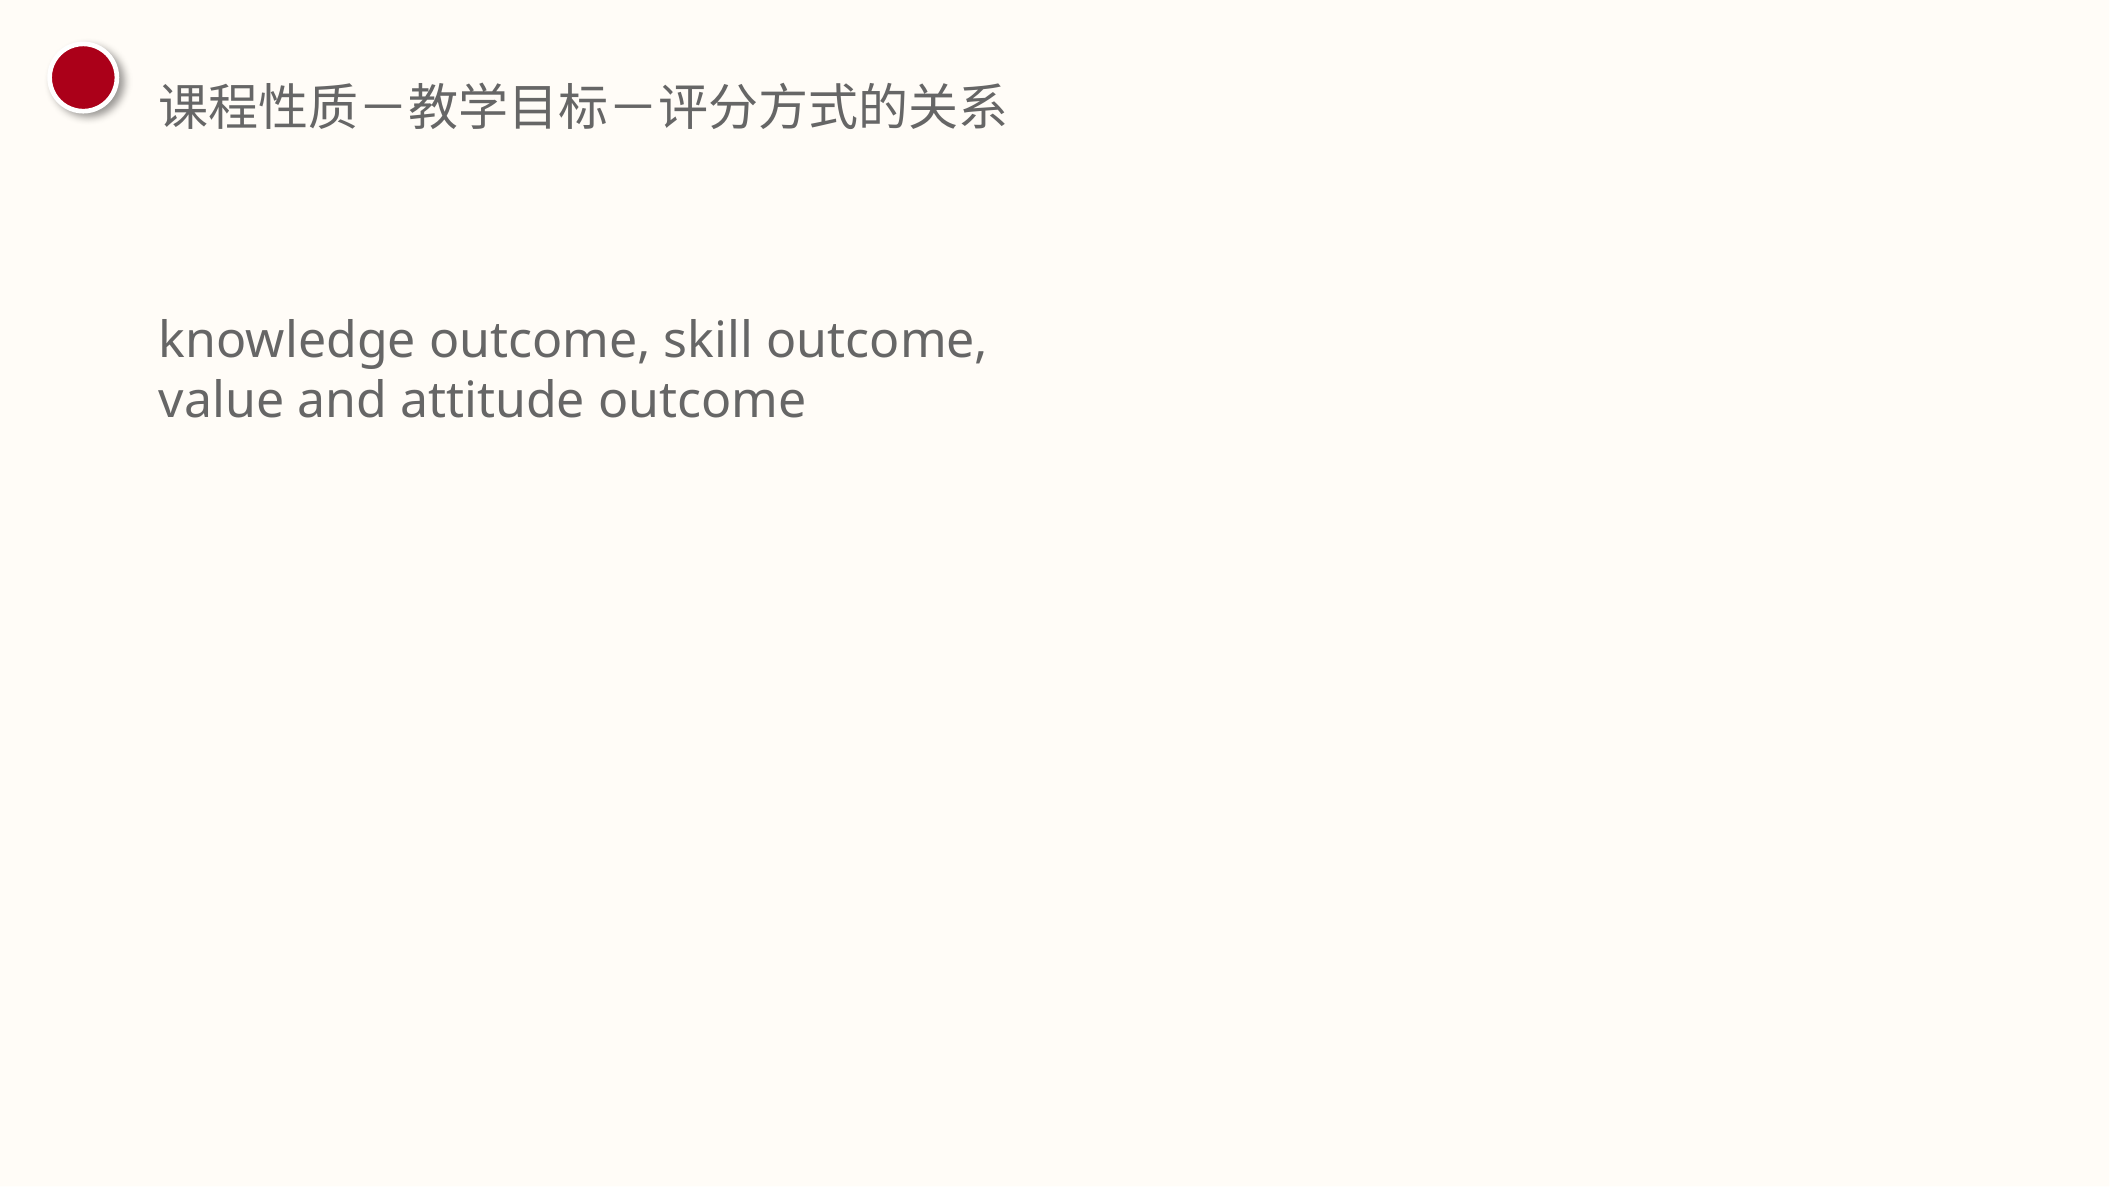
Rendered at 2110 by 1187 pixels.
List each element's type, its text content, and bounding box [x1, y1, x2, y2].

text_box [49, 43, 117, 112]
text_box 课程性质－教学目标－评分方式的关系 knowledge outcome, skill outcome, value and attitude outcome [68, 60, 1058, 176]
